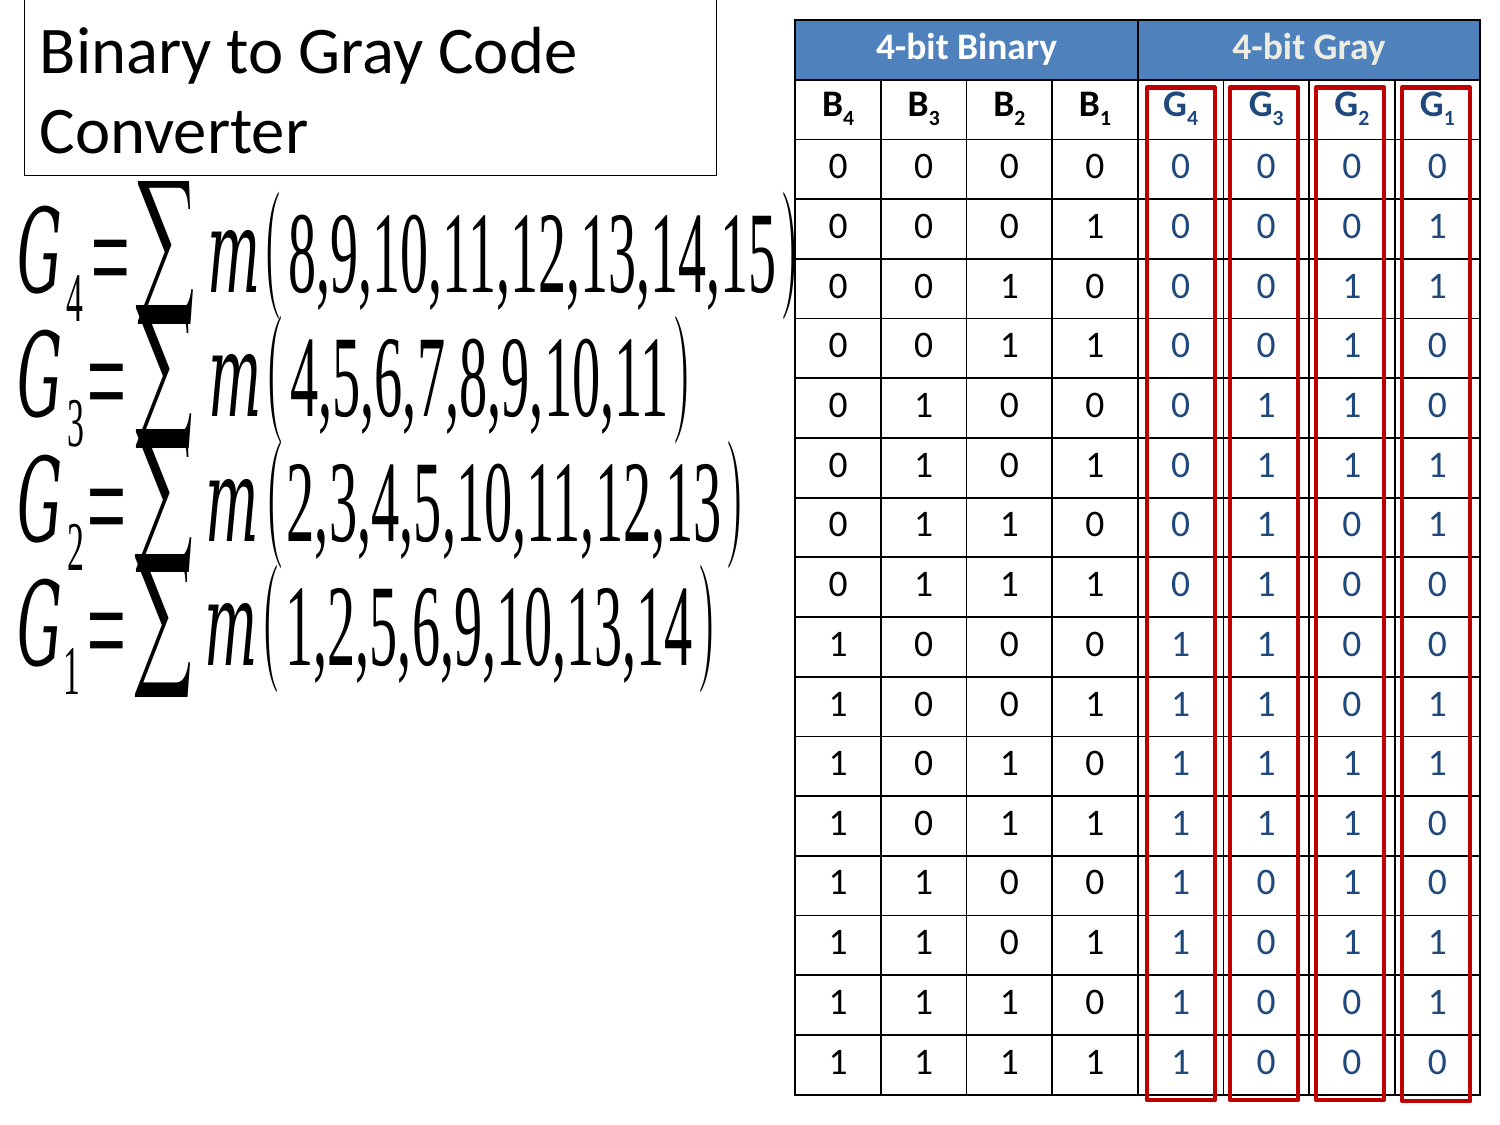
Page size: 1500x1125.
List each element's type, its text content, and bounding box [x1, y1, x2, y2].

text_box [1400, 85, 1472, 1103]
table_cell 0 [1310, 140, 1314, 198]
table_cell 1 [1053, 797, 1137, 855]
table_cell 0 [796, 319, 880, 377]
table_cell 1 [1472, 976, 1479, 1034]
table_cell 1 [882, 1036, 966, 1094]
table_cell 1 [1310, 379, 1314, 437]
table_cell 1 [1217, 916, 1223, 974]
text_box [1228, 85, 1300, 1102]
table_cell 1 [967, 319, 1051, 377]
table_cell 1 [1386, 797, 1394, 855]
table_cell 1 [967, 260, 1051, 318]
table_cell 0 [1386, 140, 1394, 198]
table_cell 0 [1300, 260, 1308, 318]
table_cell 0 [1053, 618, 1137, 676]
table_cell 1 [1472, 916, 1479, 974]
table_cell 0 [1053, 260, 1137, 318]
table_cell 0 [1224, 857, 1228, 915]
table_cell 0 [796, 499, 880, 556]
table_cell 0 [1396, 1036, 1400, 1094]
table_cell 1 [1386, 916, 1394, 974]
table_cell 0 [1300, 140, 1308, 198]
table_cell 0 [882, 140, 966, 198]
table_cell 1 [1386, 857, 1394, 915]
table_cell 0 [882, 200, 966, 258]
table_cell 1 [1139, 976, 1145, 1034]
table_cell 1 [1139, 797, 1145, 855]
table_cell 1 [1472, 678, 1479, 736]
table_cell 1 [1224, 737, 1228, 795]
table_cell 0 [1386, 1036, 1394, 1094]
table_cell 1 [1053, 558, 1137, 616]
table_cell 1 [967, 499, 1051, 556]
table_cell 0 [1472, 379, 1479, 437]
table_cell 1 [1396, 439, 1400, 497]
table_cell 1 [796, 737, 880, 795]
table_cell G3 [1224, 81, 1308, 139]
table_cell 1 [1053, 200, 1137, 258]
table_cell 0 [1396, 857, 1400, 915]
table_cell 0 [1386, 200, 1394, 258]
table_cell 1 [882, 857, 966, 915]
table_cell 0 [1472, 1036, 1479, 1094]
table_cell 0 [1386, 618, 1394, 676]
table_cell 0 [1224, 1036, 1228, 1094]
table_cell 1 [1053, 439, 1137, 497]
table_cell 0 [1224, 200, 1228, 258]
table_cell 1 [882, 439, 966, 497]
table_cell G2 [1310, 81, 1394, 139]
table_cell 0 [1386, 499, 1394, 556]
table_cell 1 [1386, 439, 1394, 497]
table_cell 0 [1139, 140, 1145, 198]
table_cell 0 [967, 140, 1051, 198]
table_cell 0 [1224, 319, 1228, 377]
table_cell B3 [882, 81, 966, 139]
table_cell 1 [882, 379, 966, 437]
table_cell 1 [1310, 737, 1314, 795]
table_cell 1 [1224, 678, 1228, 736]
table_cell 0 [1386, 678, 1394, 736]
table_cell 0 [1300, 976, 1308, 1034]
table_cell 1 [882, 558, 966, 616]
table_cell 0 [967, 916, 1051, 974]
table_cell 0 [1217, 260, 1223, 318]
table_cell 0 [1472, 797, 1479, 855]
table_cell 1 [796, 797, 880, 855]
table_cell B1 [1053, 81, 1137, 139]
table_cell 0 [882, 678, 966, 736]
table_cell 0 [1217, 379, 1223, 437]
table_cell 1 [1217, 976, 1223, 1034]
table_cell B2 [967, 81, 1051, 139]
table_cell 0 [1396, 558, 1400, 616]
table_cell 1 [1217, 678, 1223, 736]
table_cell 0 [1139, 379, 1145, 437]
table_cell 1 [1139, 857, 1145, 915]
table_cell 0 [796, 140, 880, 198]
text_box Binary to Gray Code Converter [24, 0, 717, 176]
table_cell 1 [796, 678, 880, 736]
table_cell 0 [1053, 379, 1137, 437]
table_cell 0 [796, 200, 880, 258]
table_cell 0 [1300, 857, 1308, 915]
table_cell 1 [1300, 737, 1308, 795]
table_cell 0 [1472, 618, 1479, 676]
table_cell 0 [1472, 558, 1479, 616]
table_cell 1 [1396, 678, 1400, 736]
table_cell 0 [796, 379, 880, 437]
text_box [1145, 85, 1217, 1102]
table_cell 0 [967, 200, 1051, 258]
table_cell 0 [1139, 260, 1145, 318]
table_cell 1 [1224, 797, 1228, 855]
table_cell 0 [1053, 737, 1137, 795]
table_cell 1 [1472, 737, 1479, 795]
table_cell 1 [1310, 857, 1314, 915]
table_cell 1 [1396, 916, 1400, 974]
table_cell 1 [1396, 200, 1400, 258]
table_cell 1 [1396, 260, 1400, 318]
table_cell 1 [1386, 379, 1394, 437]
table_cell 1 [967, 797, 1051, 855]
table_cell 0 [1224, 260, 1228, 318]
table_cell 0 [1224, 976, 1228, 1034]
table_cell 1 [1386, 737, 1394, 795]
table_cell 0 [796, 260, 880, 318]
table_cell 0 [1396, 797, 1400, 855]
table_cell 1 [1139, 678, 1145, 736]
table_cell 0 [882, 618, 966, 676]
table_cell 1 [1139, 1036, 1145, 1094]
table_cell 0 [1300, 200, 1308, 258]
table_cell 1 [882, 976, 966, 1034]
table_cell B4 [796, 81, 880, 139]
table_cell 0 [1139, 200, 1145, 258]
table_cell 1 [1310, 319, 1314, 377]
table_cell 0 [1386, 976, 1394, 1034]
table_cell 0 [882, 260, 966, 318]
table_cell 0 [1396, 618, 1400, 676]
table_cell 1 [1300, 558, 1308, 616]
table_cell 1 [1472, 260, 1479, 318]
table_cell 0 [1396, 140, 1400, 198]
table_header 4-bit Binary [796, 21, 1137, 79]
table_cell 1 [1300, 618, 1308, 676]
table_cell 0 [1310, 558, 1314, 616]
table_cell 0 [1217, 558, 1223, 616]
table_cell 0 [967, 439, 1051, 497]
table_cell 1 [1217, 618, 1223, 676]
table_cell 0 [1224, 916, 1228, 974]
table_cell 0 [1310, 976, 1314, 1034]
table_cell 0 [1310, 499, 1314, 556]
table_cell 0 [1310, 200, 1314, 258]
table_cell 0 [1217, 319, 1223, 377]
table_cell 0 [1217, 499, 1223, 556]
table_cell 0 [882, 319, 966, 377]
table_header 4-bit Gray [1139, 21, 1479, 79]
table_cell 1 [967, 737, 1051, 795]
table_cell 1 [796, 618, 880, 676]
table_cell 1 [1224, 499, 1228, 556]
table_cell 1 [1224, 379, 1228, 437]
table_cell 1 [1310, 439, 1314, 497]
table_cell 1 [1139, 737, 1145, 795]
table_cell 1 [1300, 678, 1308, 736]
table_cell 1 [1300, 499, 1308, 556]
table_cell 0 [1053, 976, 1137, 1034]
table_cell 0 [1300, 916, 1308, 974]
table_cell 1 [1053, 319, 1137, 377]
table_cell 1 [882, 916, 966, 974]
table_cell 0 [1472, 140, 1479, 198]
table_cell 1 [1139, 916, 1145, 974]
table_cell 0 [1396, 319, 1400, 377]
table_cell 0 [1310, 1036, 1314, 1094]
table_cell 0 [1224, 140, 1228, 198]
table_cell 1 [1472, 200, 1479, 258]
table_cell 0 [1217, 140, 1223, 198]
table_cell 0 [1139, 439, 1145, 497]
table_cell 1 [882, 499, 966, 556]
table_cell 1 [1386, 319, 1394, 377]
table_cell 1 [1310, 797, 1314, 855]
table_cell 0 [967, 618, 1051, 676]
table_cell 0 [882, 797, 966, 855]
table_cell 0 [1053, 499, 1137, 556]
table_cell 1 [1053, 916, 1137, 974]
table_cell 1 [1224, 618, 1228, 676]
table_cell 1 [1396, 499, 1400, 556]
table_cell 1 [1217, 797, 1223, 855]
table_cell 0 [1053, 857, 1137, 915]
text_box [1314, 85, 1386, 1102]
table_cell 0 [1139, 558, 1145, 616]
table_cell 1 [967, 558, 1051, 616]
table_cell 0 [796, 558, 880, 616]
table_cell 1 [1310, 916, 1314, 974]
table_cell 1 [796, 857, 880, 915]
table_cell 0 [1300, 1036, 1308, 1094]
table_cell 1 [796, 916, 880, 974]
table_cell 1 [1300, 379, 1308, 437]
table_cell 0 [1472, 857, 1479, 915]
table_cell 1 [1139, 618, 1145, 676]
table_cell 0 [1053, 140, 1137, 198]
table_cell 0 [882, 737, 966, 795]
table_cell 0 [1386, 558, 1394, 616]
table_cell 0 [967, 678, 1051, 736]
table_cell 1 [1300, 439, 1308, 497]
table_cell 1 [796, 976, 880, 1034]
table_cell 1 [1053, 678, 1137, 736]
table_cell 1 [1396, 737, 1400, 795]
table_cell 1 [796, 1036, 880, 1094]
table_cell 0 [1139, 499, 1145, 556]
table_cell 0 [1396, 379, 1400, 437]
table_cell 1 [1217, 857, 1223, 915]
table_cell 0 [1139, 319, 1145, 377]
table_cell 1 [1224, 439, 1228, 497]
table_cell 0 [1300, 319, 1308, 377]
table_cell 1 [1472, 499, 1479, 556]
table_cell 0 [796, 439, 880, 497]
table_cell 0 [967, 857, 1051, 915]
table_cell 1 [1300, 797, 1308, 855]
table_cell 1 [1396, 976, 1400, 1034]
table_cell 0 [967, 379, 1051, 437]
table_cell 1 [967, 976, 1051, 1034]
table_cell 0 [1310, 678, 1314, 736]
table_cell 1 [1472, 439, 1479, 497]
table_cell G4 [1139, 81, 1223, 139]
table_cell 1 [1053, 1036, 1137, 1094]
table_cell 0 [1217, 439, 1223, 497]
table_cell 1 [1224, 558, 1228, 616]
table_cell G1 [1396, 81, 1479, 139]
table_cell 1 [967, 1036, 1051, 1094]
table_cell 1 [1310, 260, 1314, 318]
table_cell 0 [1217, 200, 1223, 258]
table_cell 0 [1310, 618, 1314, 676]
table_cell 1 [1386, 260, 1394, 318]
table_cell 1 [1217, 1036, 1223, 1094]
table_cell 1 [1217, 737, 1223, 795]
table_cell 0 [1472, 319, 1479, 377]
